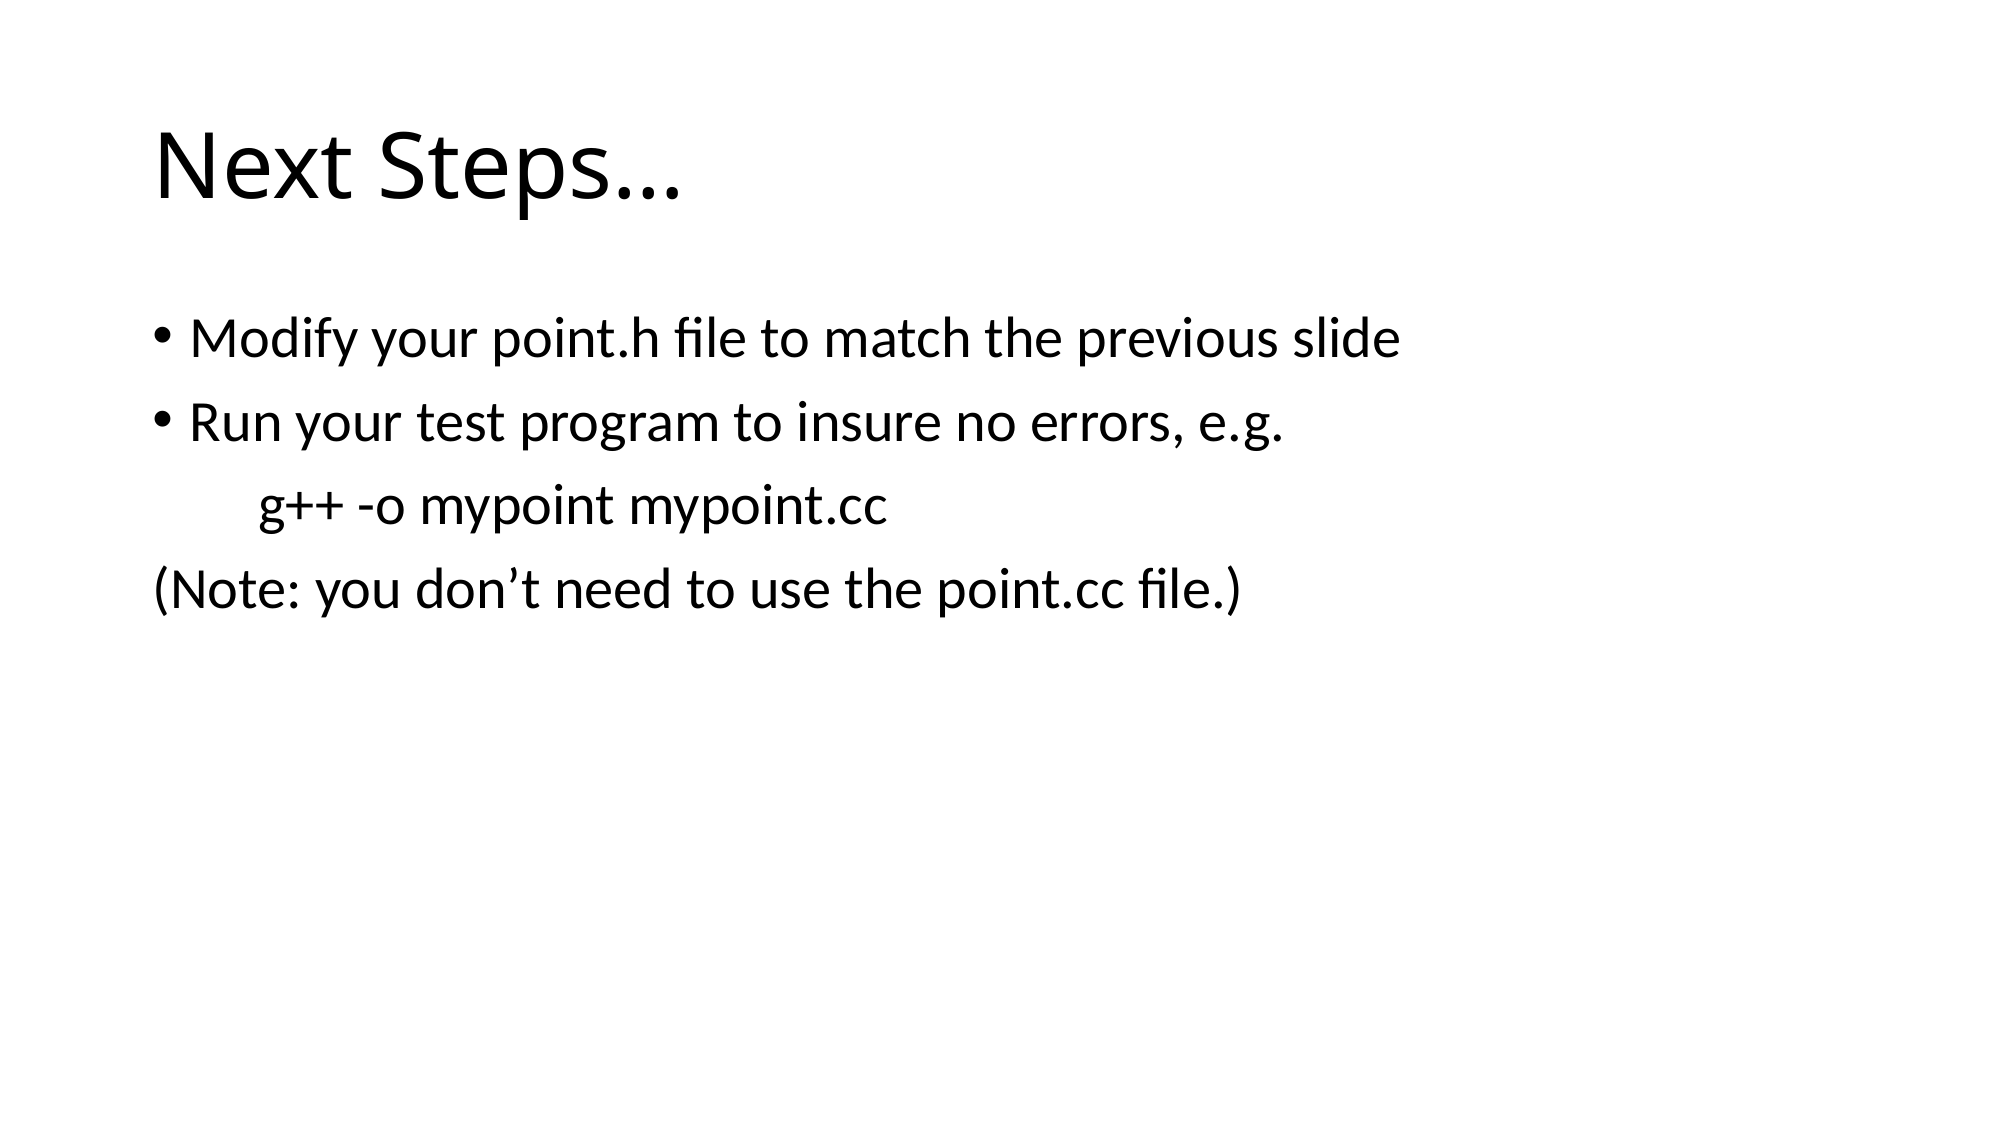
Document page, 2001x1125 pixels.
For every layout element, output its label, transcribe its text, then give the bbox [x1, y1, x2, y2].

list Modify your point.h file to match the previous slide Run your test program to insure no errors, e.g. g++ -o mypoint mypoint.cc (Note: you don’t need to use the point.cc file.) [137, 299, 1863, 1014]
title Next Steps… [137, 59, 1863, 278]
